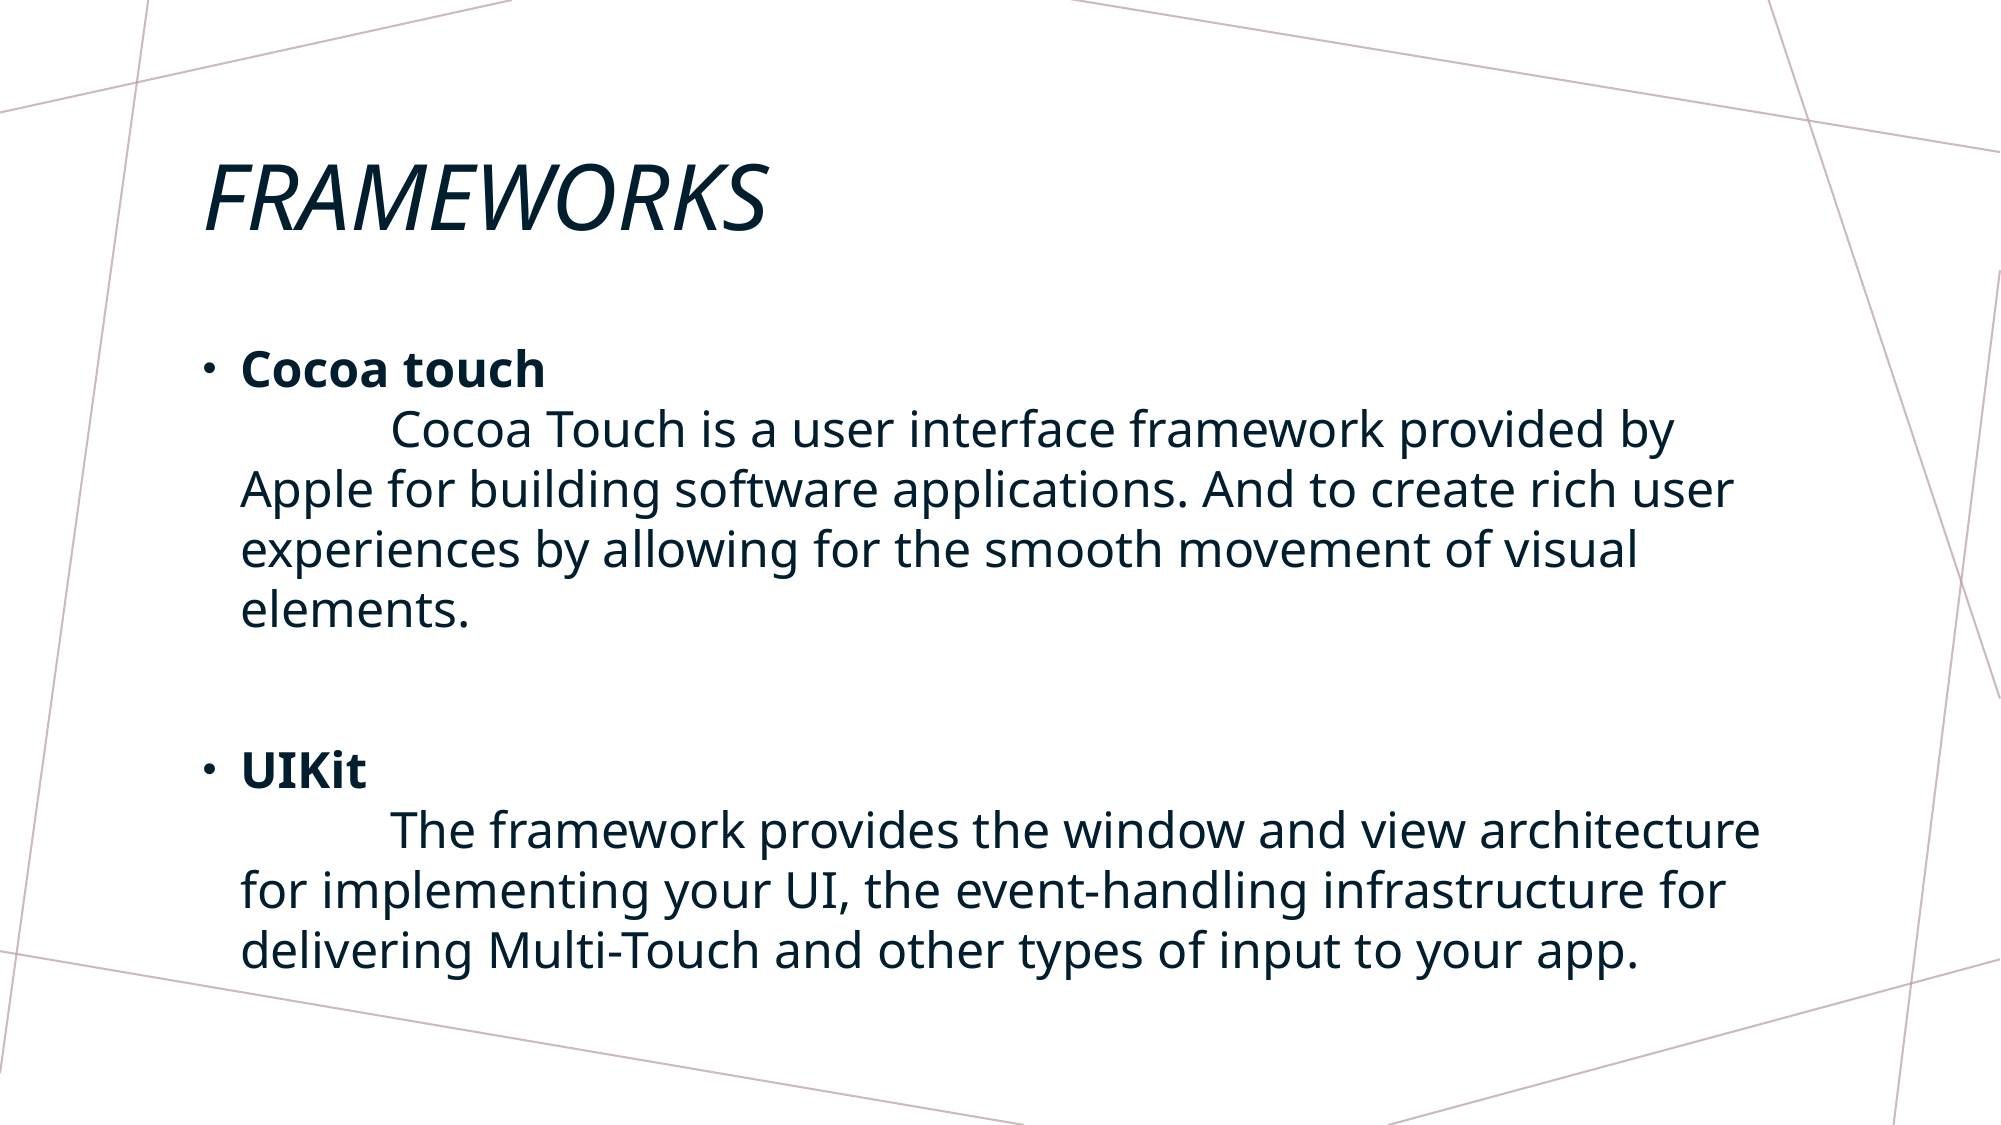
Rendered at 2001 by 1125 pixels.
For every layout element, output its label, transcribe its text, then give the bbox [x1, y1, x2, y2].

list Cocoa touch Cocoa Touch is a user interface framework provided by Apple for building software applications. And to create rich user experiences by allowing for the smooth movement of visual elements. UIKit The framework provides the window and view architecture for implementing your UI, the event-handling infrastructure for delivering Multi-Touch and other types of input to your app. [187, 329, 1813, 990]
title Frameworks [187, 87, 1813, 315]
